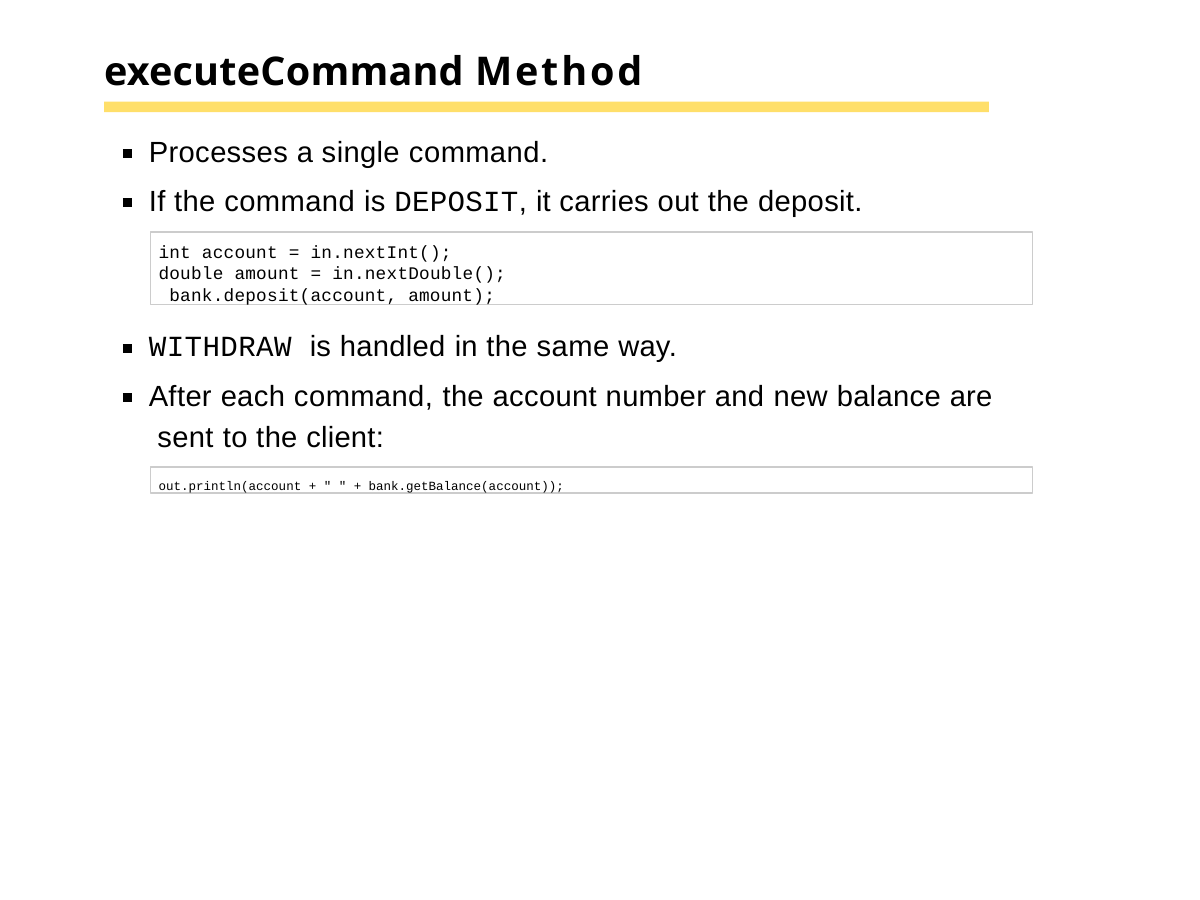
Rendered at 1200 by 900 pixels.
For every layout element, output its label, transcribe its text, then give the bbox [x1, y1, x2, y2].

text_box int account = in.nextInt(); double amount = in.nextDouble(); bank.deposit(account, amount); [150, 232, 1033, 305]
text_box WITHDRAW is handled in the same way. After each command, the account number and new balance are sent to the client: [146, 327, 994, 454]
text_box Processes a single command. If the command is DEPOSIT, it carries out the deposit. [146, 132, 864, 218]
title executeCommand Method [102, 46, 1098, 197]
text_box out.println(account + " " + bank.getBalance(account)); [150, 467, 1033, 494]
